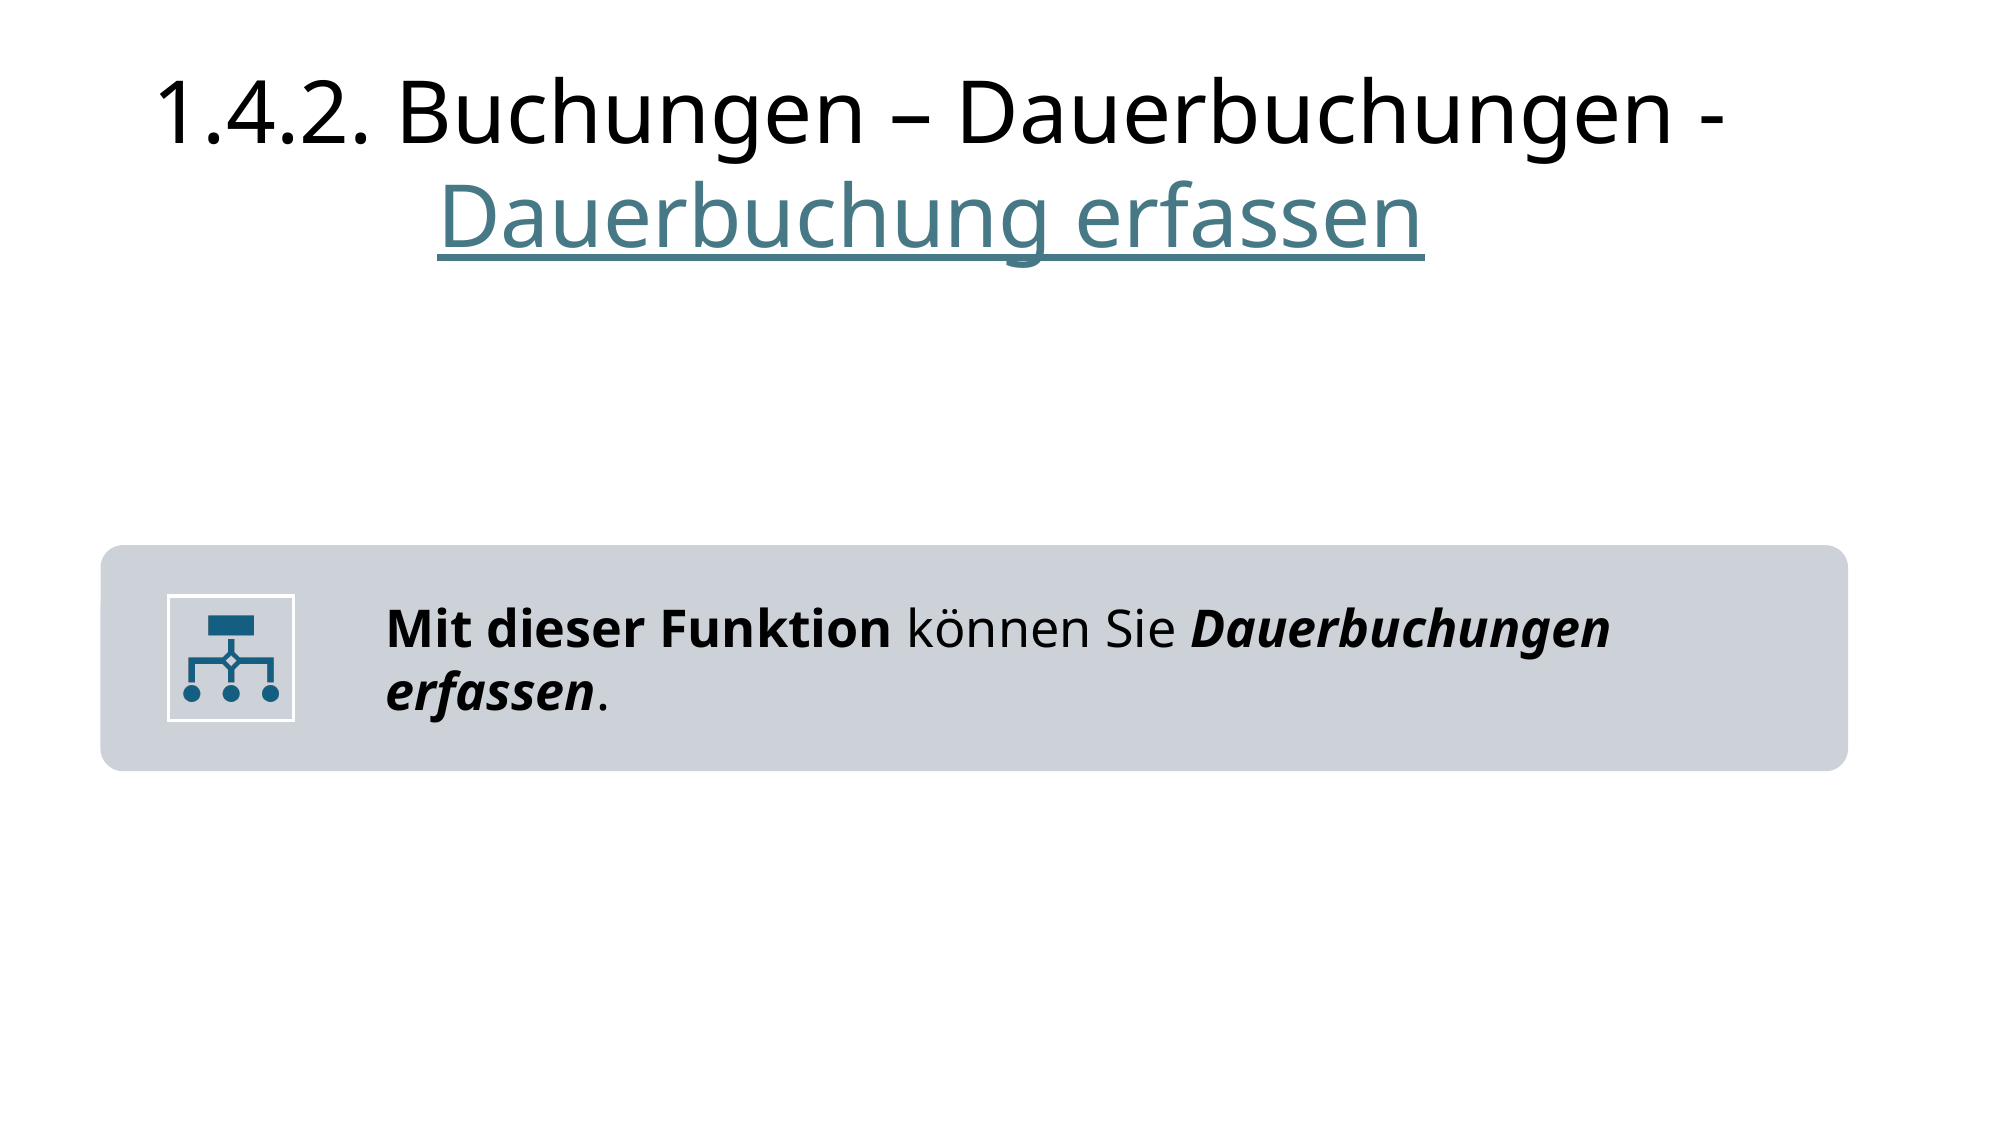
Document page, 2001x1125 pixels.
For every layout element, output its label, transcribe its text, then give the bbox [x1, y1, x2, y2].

title 1.4.2. Buchungen – Dauerbuchungen - Dauerbuchung erfassen [137, 59, 1863, 278]
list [99, 280, 1849, 1036]
